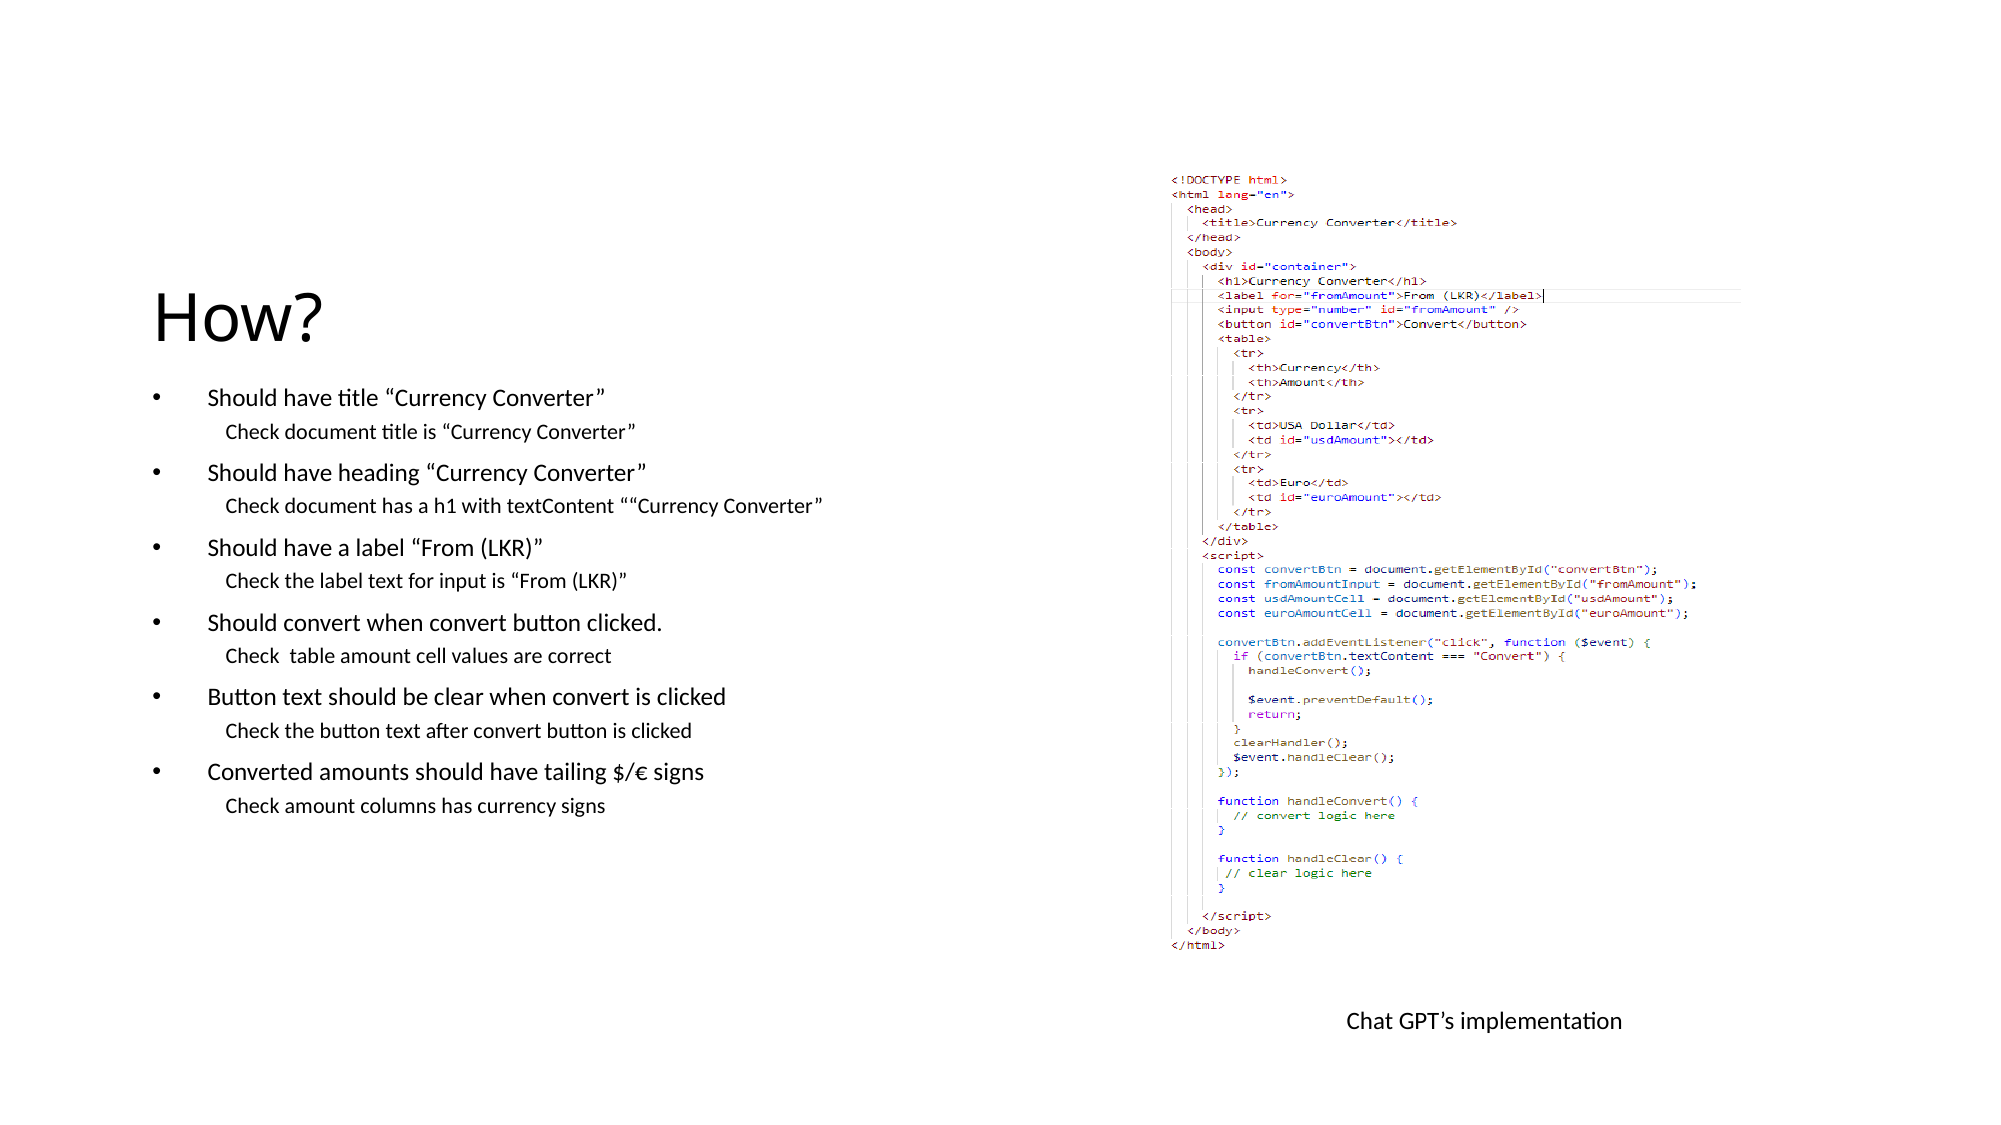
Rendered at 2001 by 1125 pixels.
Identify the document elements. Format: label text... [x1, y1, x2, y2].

text_box Chat GPT’s implementation [1209, 996, 1761, 1042]
picture [951, 158, 1965, 959]
title How? [137, 101, 783, 364]
list Should have title “Currency Converter” Check document title is “Currency Converter” Should have heading “Currency Converter” Check document has a h1 with textContent ““Currency Converter” Should have a label “From (LKR)” Check the label text for input is “From (LKR)” Should convert when convert button clicked. Check table amount cell values are correct Button text should be clear when convert is clicked Check the button text after convert button is clicked Converted amounts should have tailing $/€‎ signs Check amount columns has currency signs [137, 377, 872, 832]
